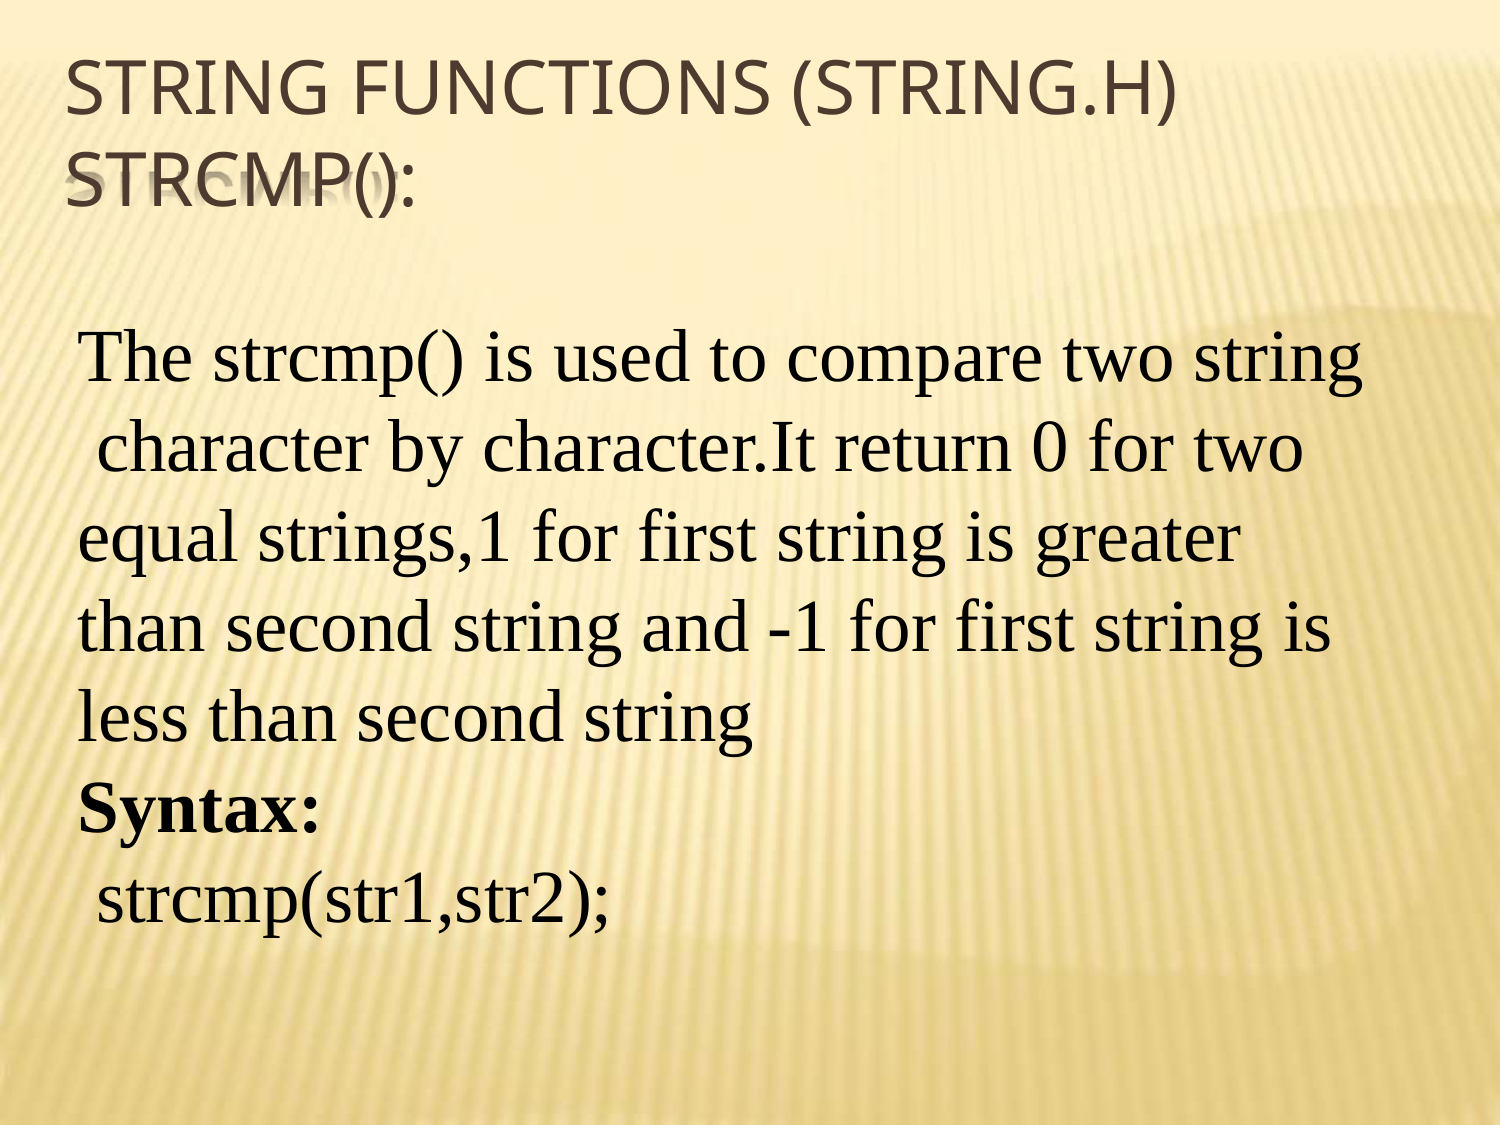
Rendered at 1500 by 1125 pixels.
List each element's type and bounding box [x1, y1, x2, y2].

text_box [0, 0, 1500, 1125]
